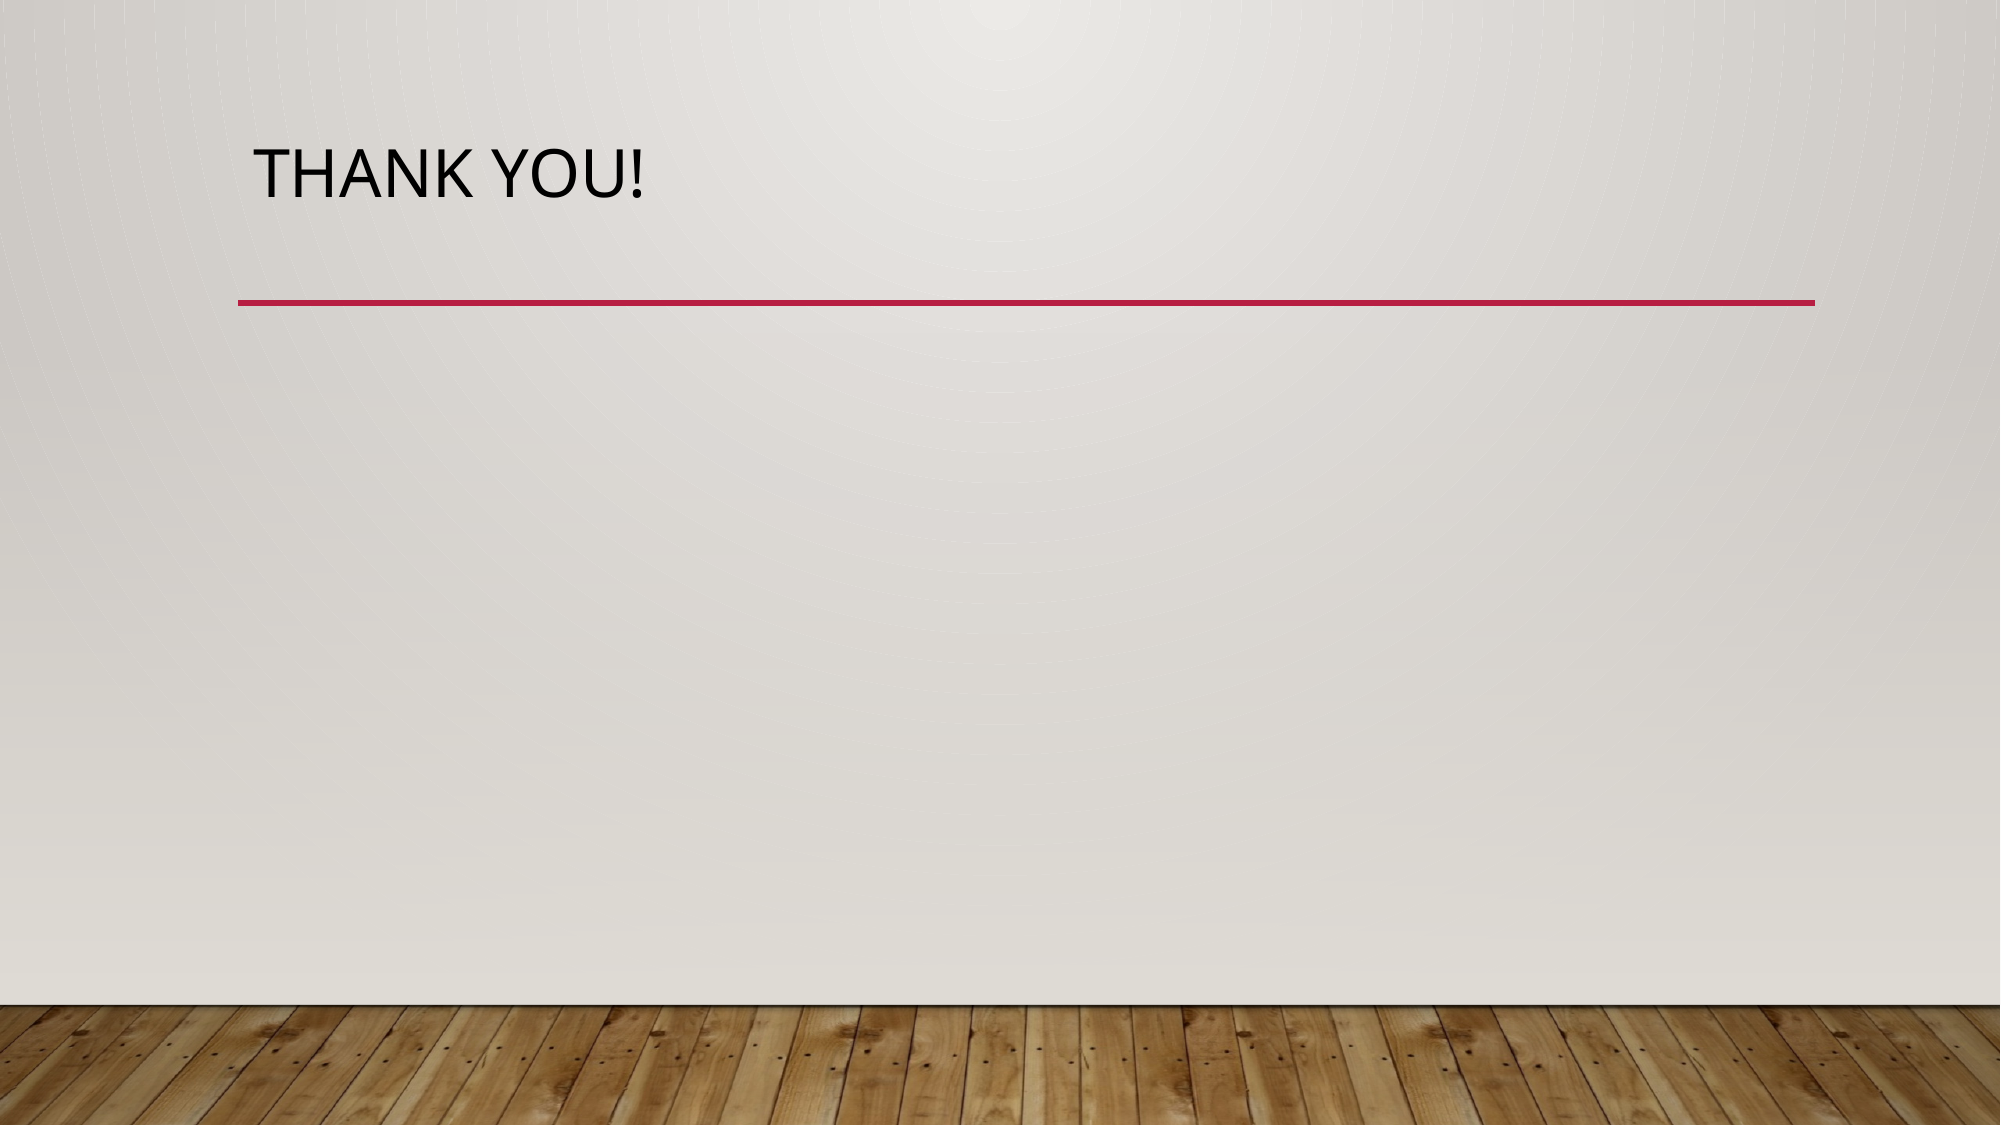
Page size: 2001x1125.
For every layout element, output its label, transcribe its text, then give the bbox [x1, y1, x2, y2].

picture [0, 1005, 2000, 1125]
title Thank you! [238, 131, 1814, 305]
